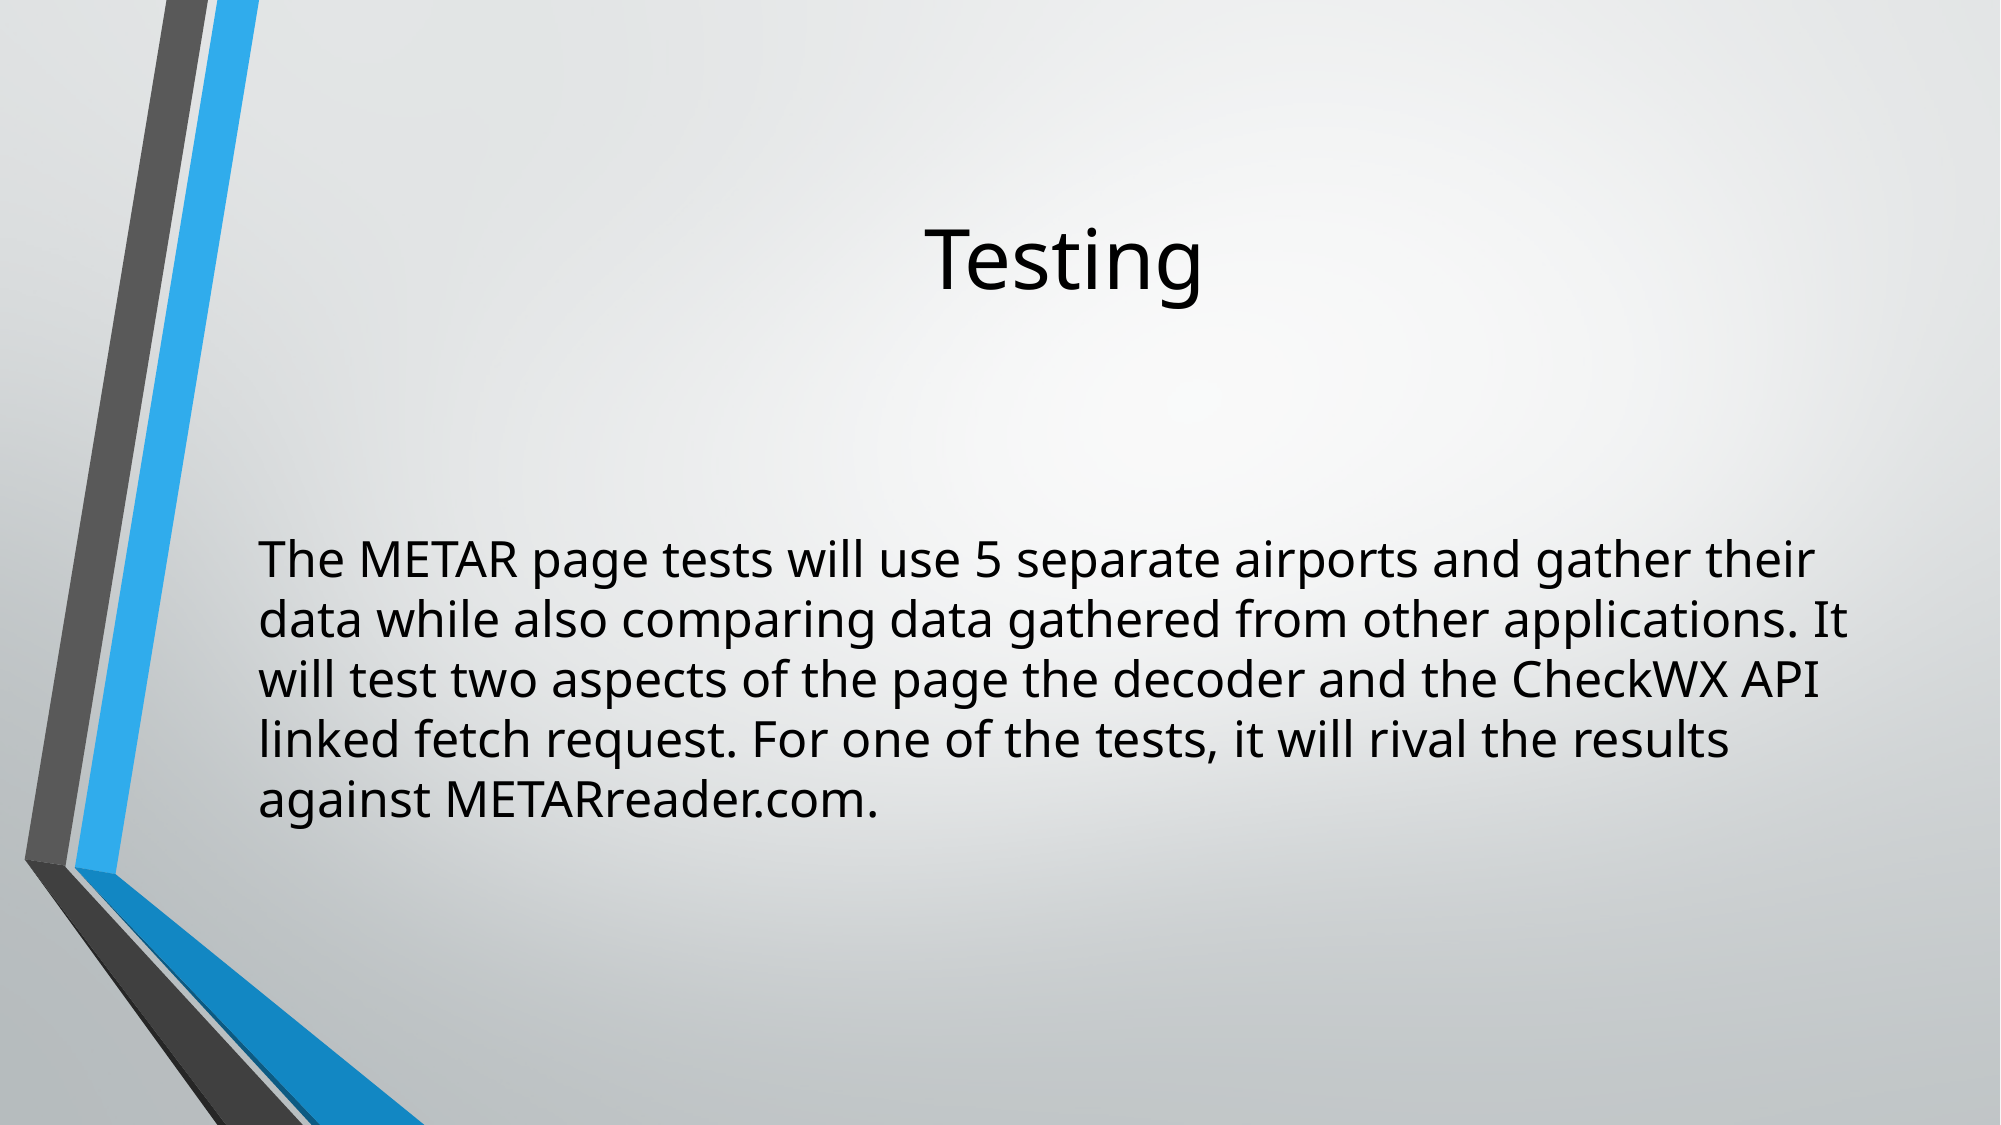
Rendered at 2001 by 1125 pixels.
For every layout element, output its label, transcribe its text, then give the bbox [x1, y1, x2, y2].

title Testing [243, 112, 1887, 399]
list The METAR page tests will use 5 separate airports and gather their data while also comparing data gathered from other applications. It will test two aspects of the page the decoder and the CheckWX API linked fetch request. For one of the tests, it will rival the results against METARreader.com. [243, 399, 1887, 956]
